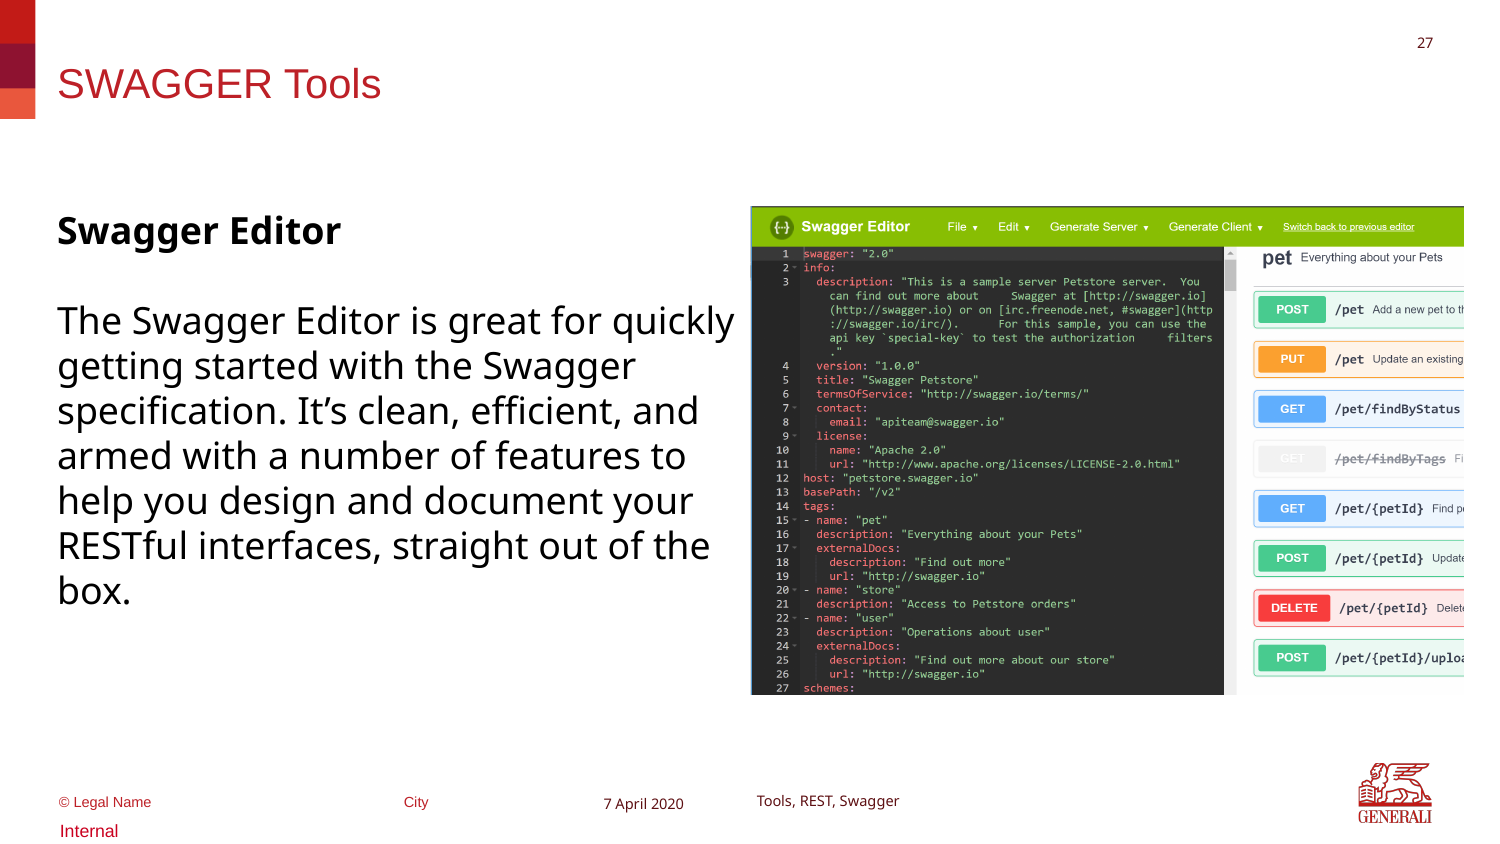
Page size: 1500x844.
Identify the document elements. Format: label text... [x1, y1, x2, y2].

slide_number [603, 794, 735, 809]
footer Tools, REST, Swagger [756, 794, 1232, 809]
title SWAGGER Tools [56, 57, 1433, 134]
list Swagger Editor The Swagger Editor is great for quickly getting started with the Swagger specification. It’s clean, efficient, and armed with a number of features to help you design and document your RESTful interfaces, straight out of the box. [57, 207, 757, 746]
slide_number 26 [1400, 33, 1434, 56]
picture [749, 206, 1464, 695]
